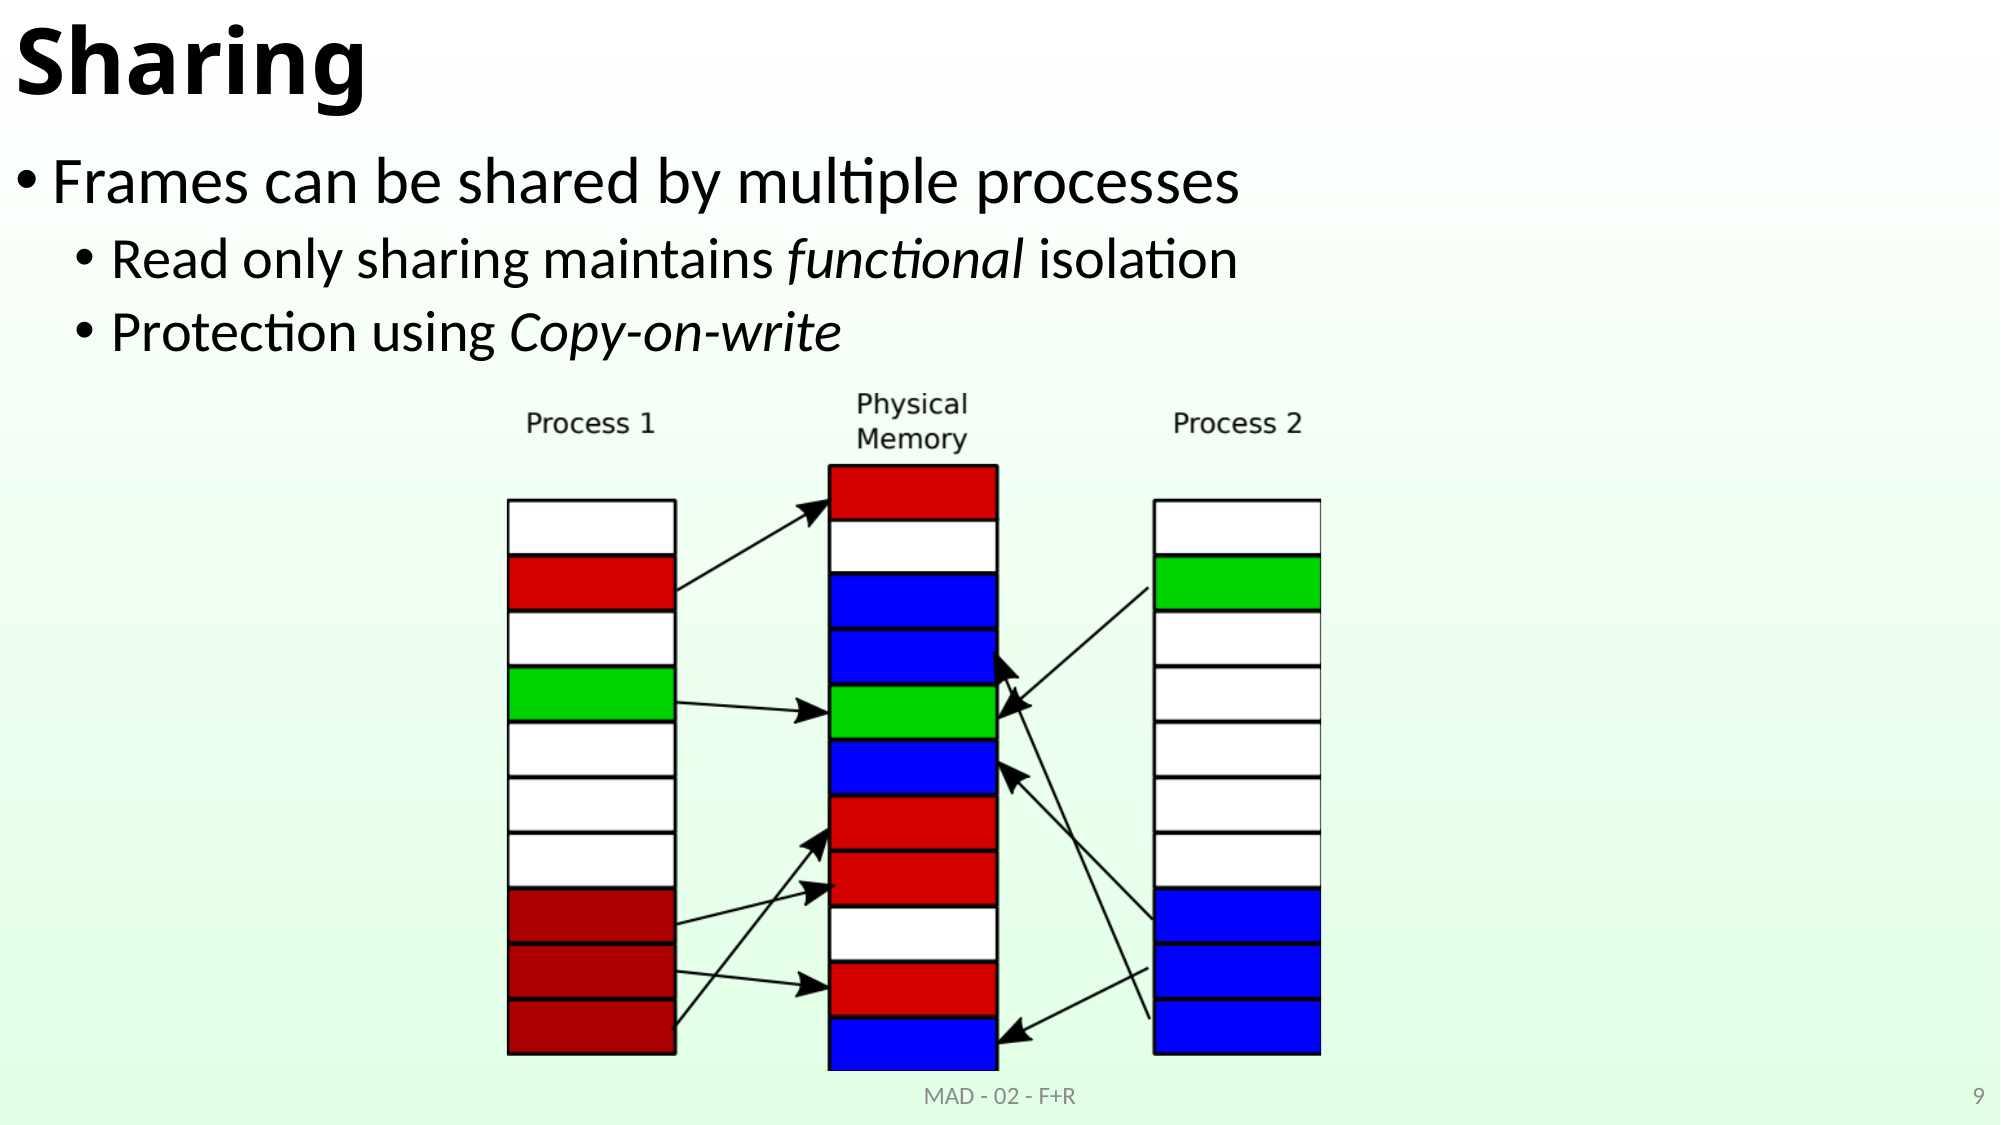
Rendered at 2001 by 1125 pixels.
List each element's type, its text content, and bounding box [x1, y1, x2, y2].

slide_number 9 [1550, 1065, 2000, 1125]
picture [506, 393, 1322, 1071]
list Frames can be shared by multiple processes Read only sharing maintains functional isolation Protection using Copy-on-write [0, 138, 2000, 1111]
footer MAD - 02 - F+R [662, 1065, 1338, 1125]
title Sharing [0, 0, 2000, 131]
